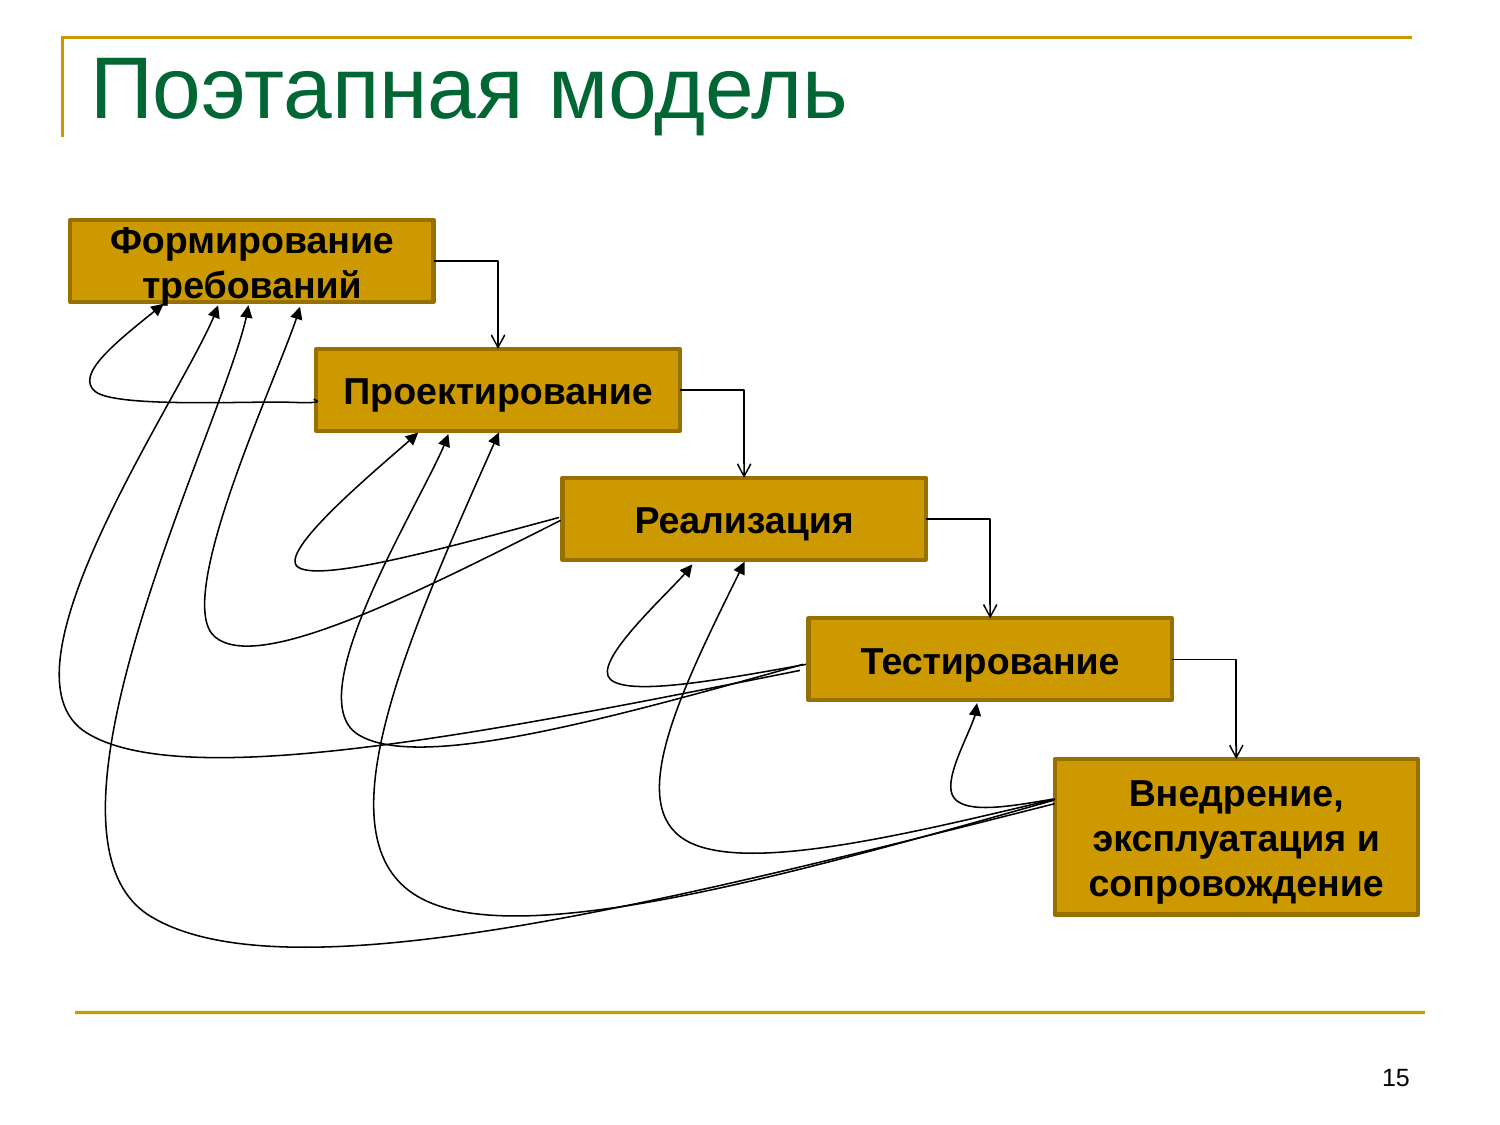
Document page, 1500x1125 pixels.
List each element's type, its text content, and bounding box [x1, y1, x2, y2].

text_box [456, 433, 683, 581]
text_box [488, 432, 1055, 802]
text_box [433, 260, 499, 349]
text_box [104, 617, 1055, 949]
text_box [1171, 659, 1237, 760]
text_box [58, 403, 801, 759]
text_box [203, 306, 561, 647]
text_box Проектирование [351, 347, 682, 433]
text_box Тестирование [818, 616, 1174, 702]
title Поэтапная модель [74, 23, 1426, 211]
text_box Внедрение, эксплуатация и сопровождение [1053, 757, 1420, 917]
text_box [731, 561, 1056, 800]
text_box [676, 564, 807, 666]
text_box [968, 703, 1050, 794]
text_box [240, 305, 290, 346]
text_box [679, 389, 745, 478]
text_box Формирование требований [68, 218, 436, 304]
text_box [485, 457, 804, 668]
text_box Реализация [567, 476, 928, 562]
text_box [389, 687, 725, 748]
text_box [644, 848, 885, 904]
text_box [206, 305, 284, 373]
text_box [925, 518, 991, 619]
text_box [88, 303, 319, 404]
slide_number 15 [1074, 1023, 1426, 1100]
